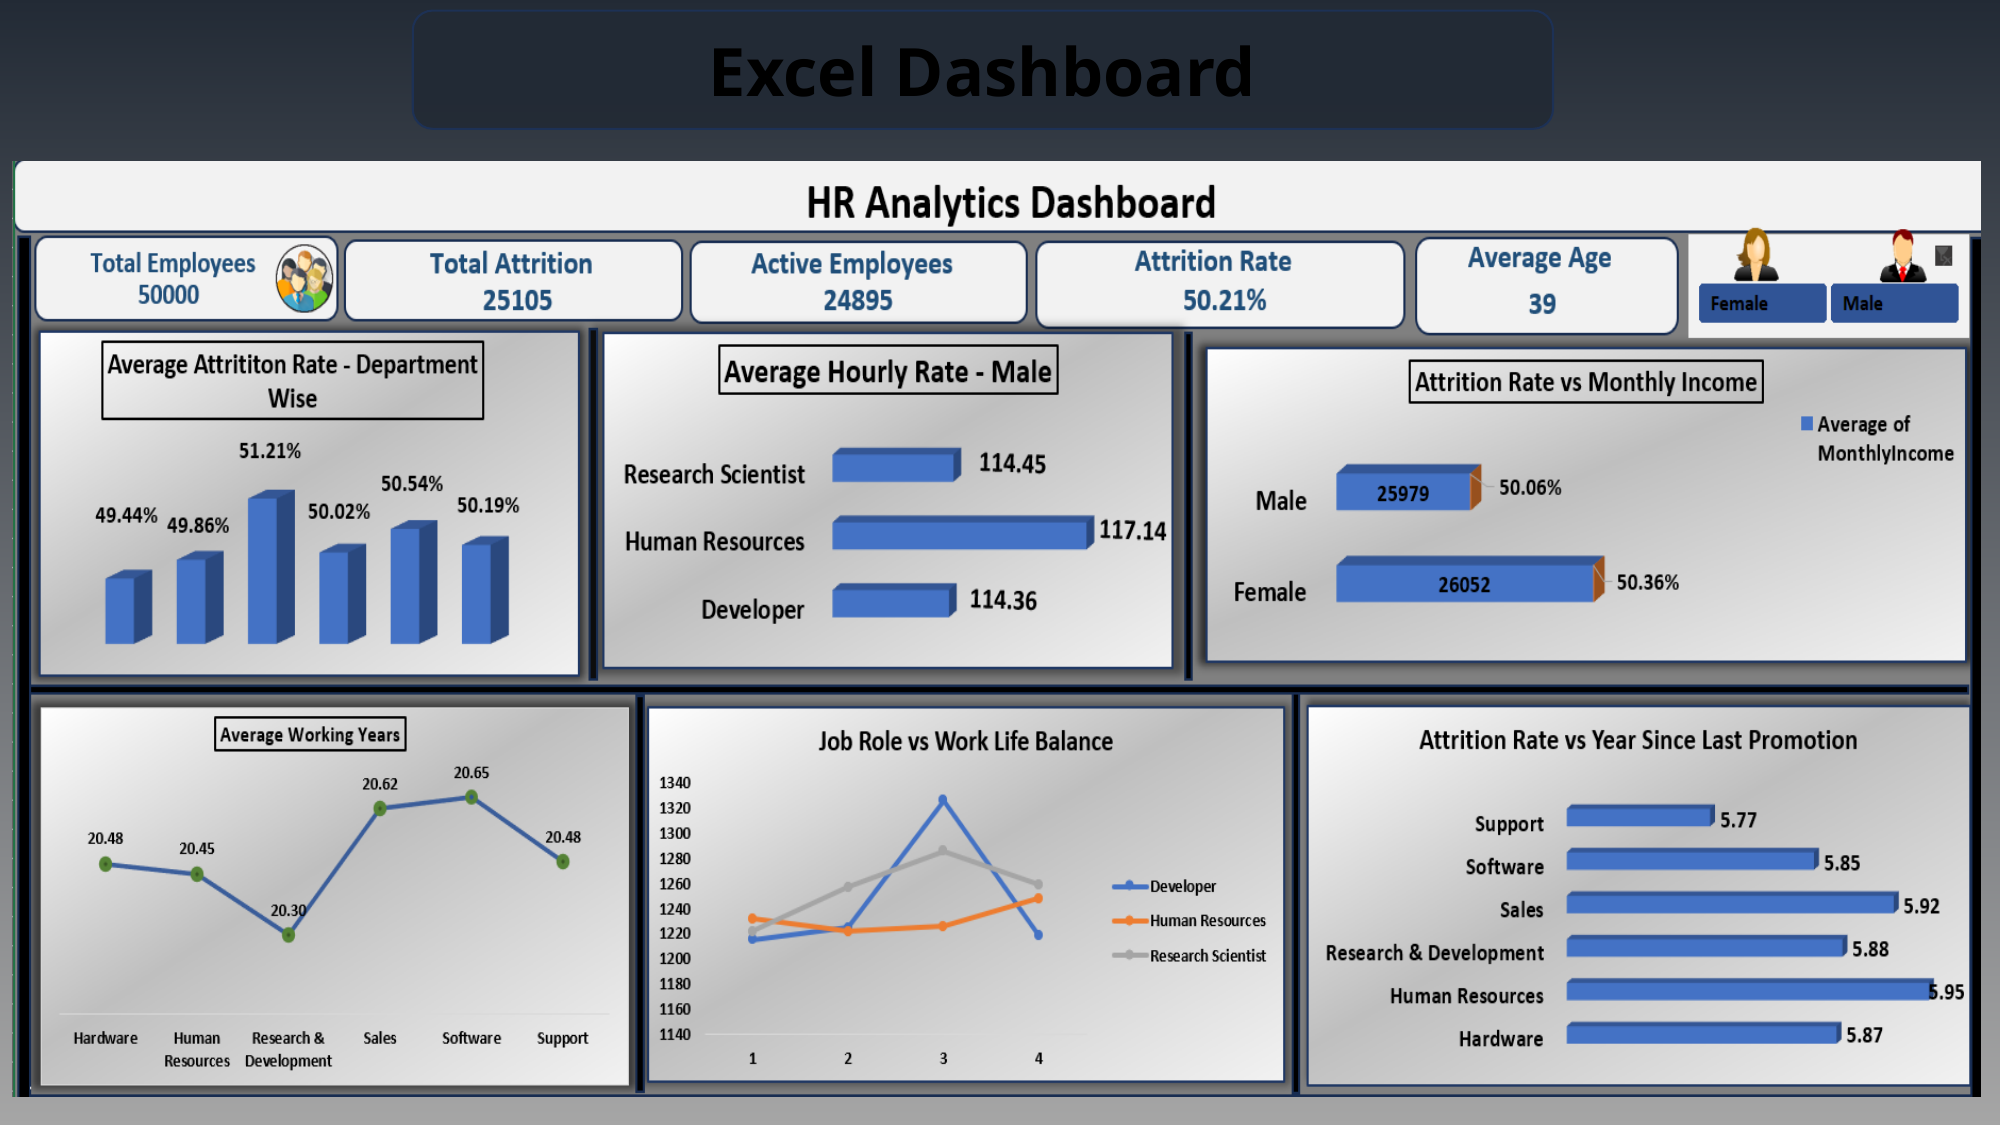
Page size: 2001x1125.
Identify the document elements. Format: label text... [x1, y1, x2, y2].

text_box Excel Dashboard [411, 9, 1555, 130]
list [12, 161, 1981, 1097]
